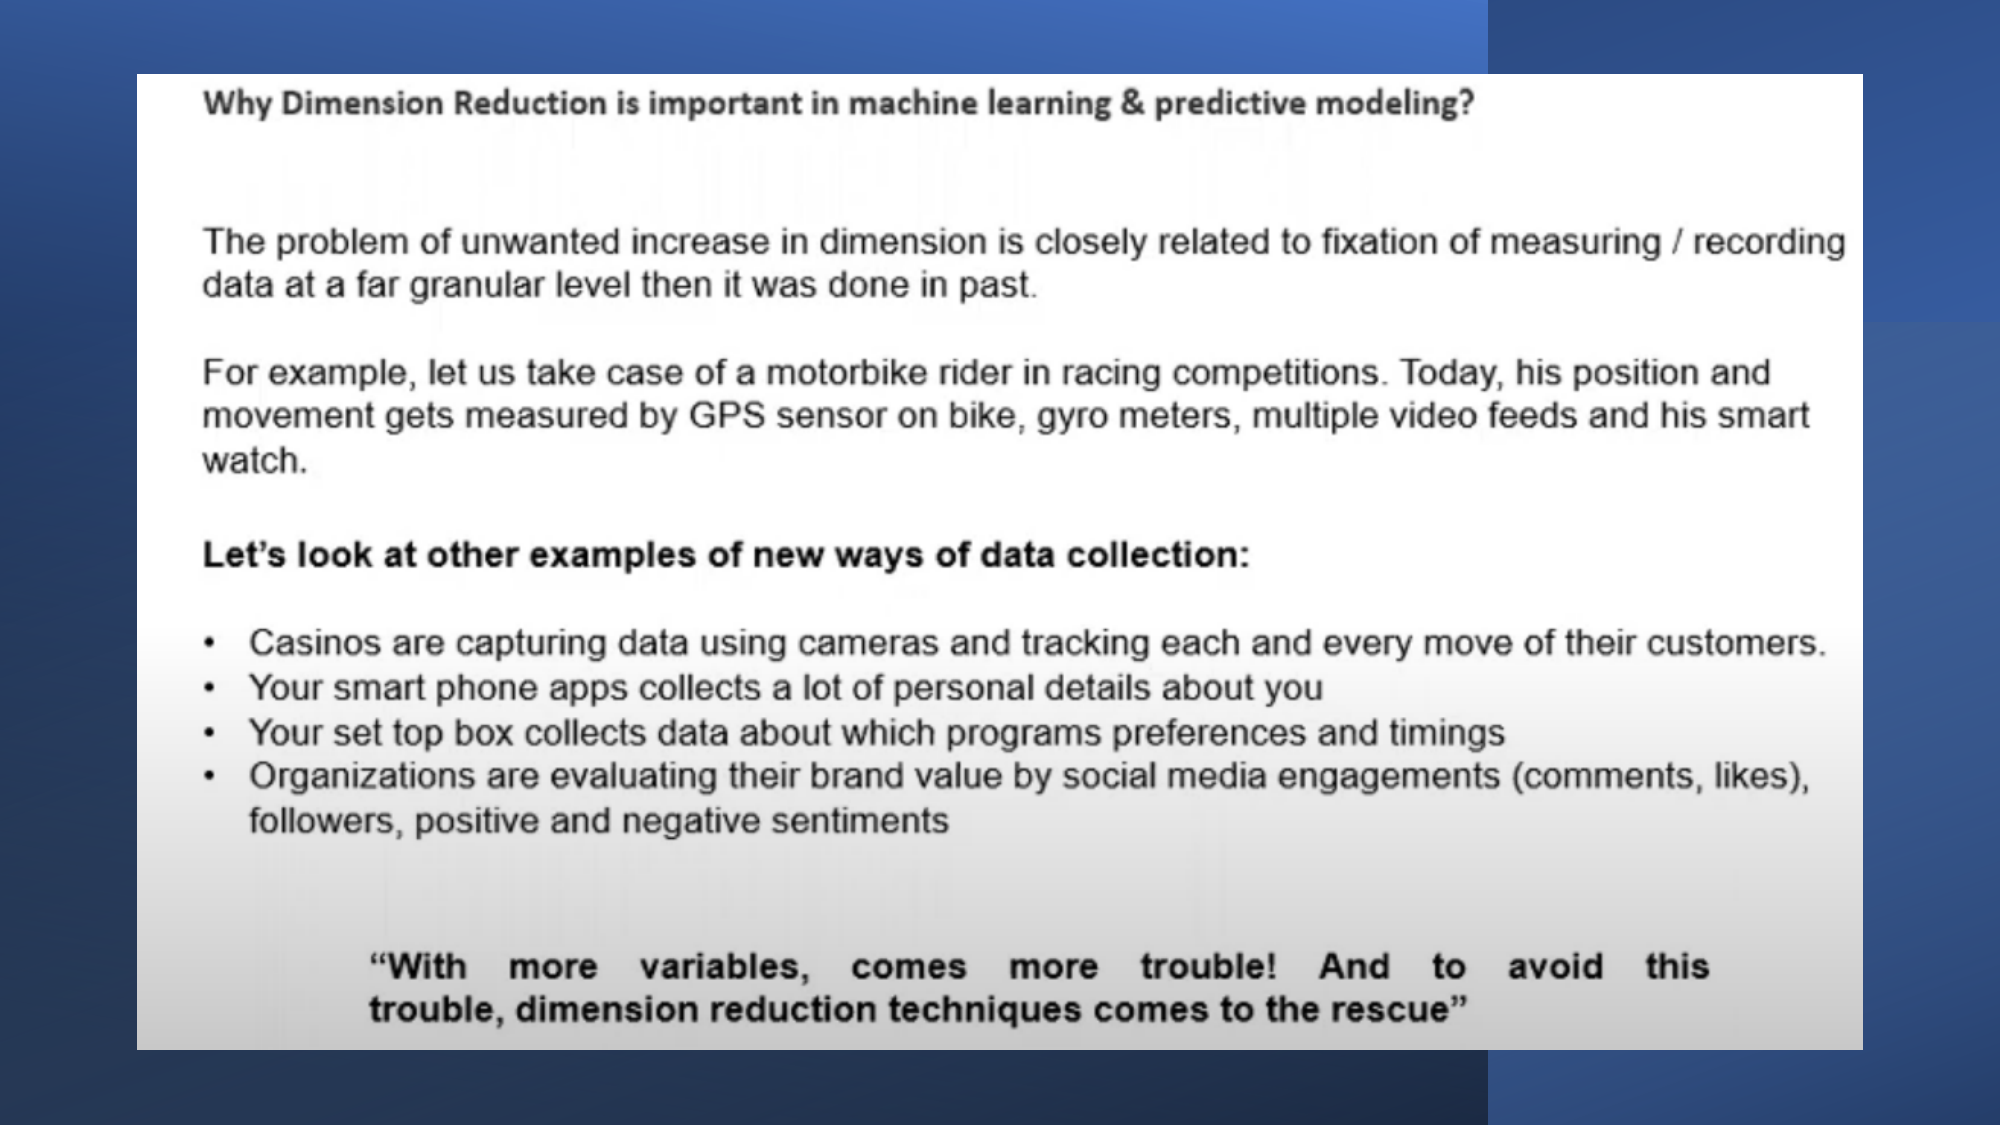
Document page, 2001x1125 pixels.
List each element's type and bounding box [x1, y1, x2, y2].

text_box [0, 321, 2000, 1125]
text_box [0, 0, 1489, 321]
picture [137, 74, 1863, 1050]
text_box [1489, 0, 2000, 321]
